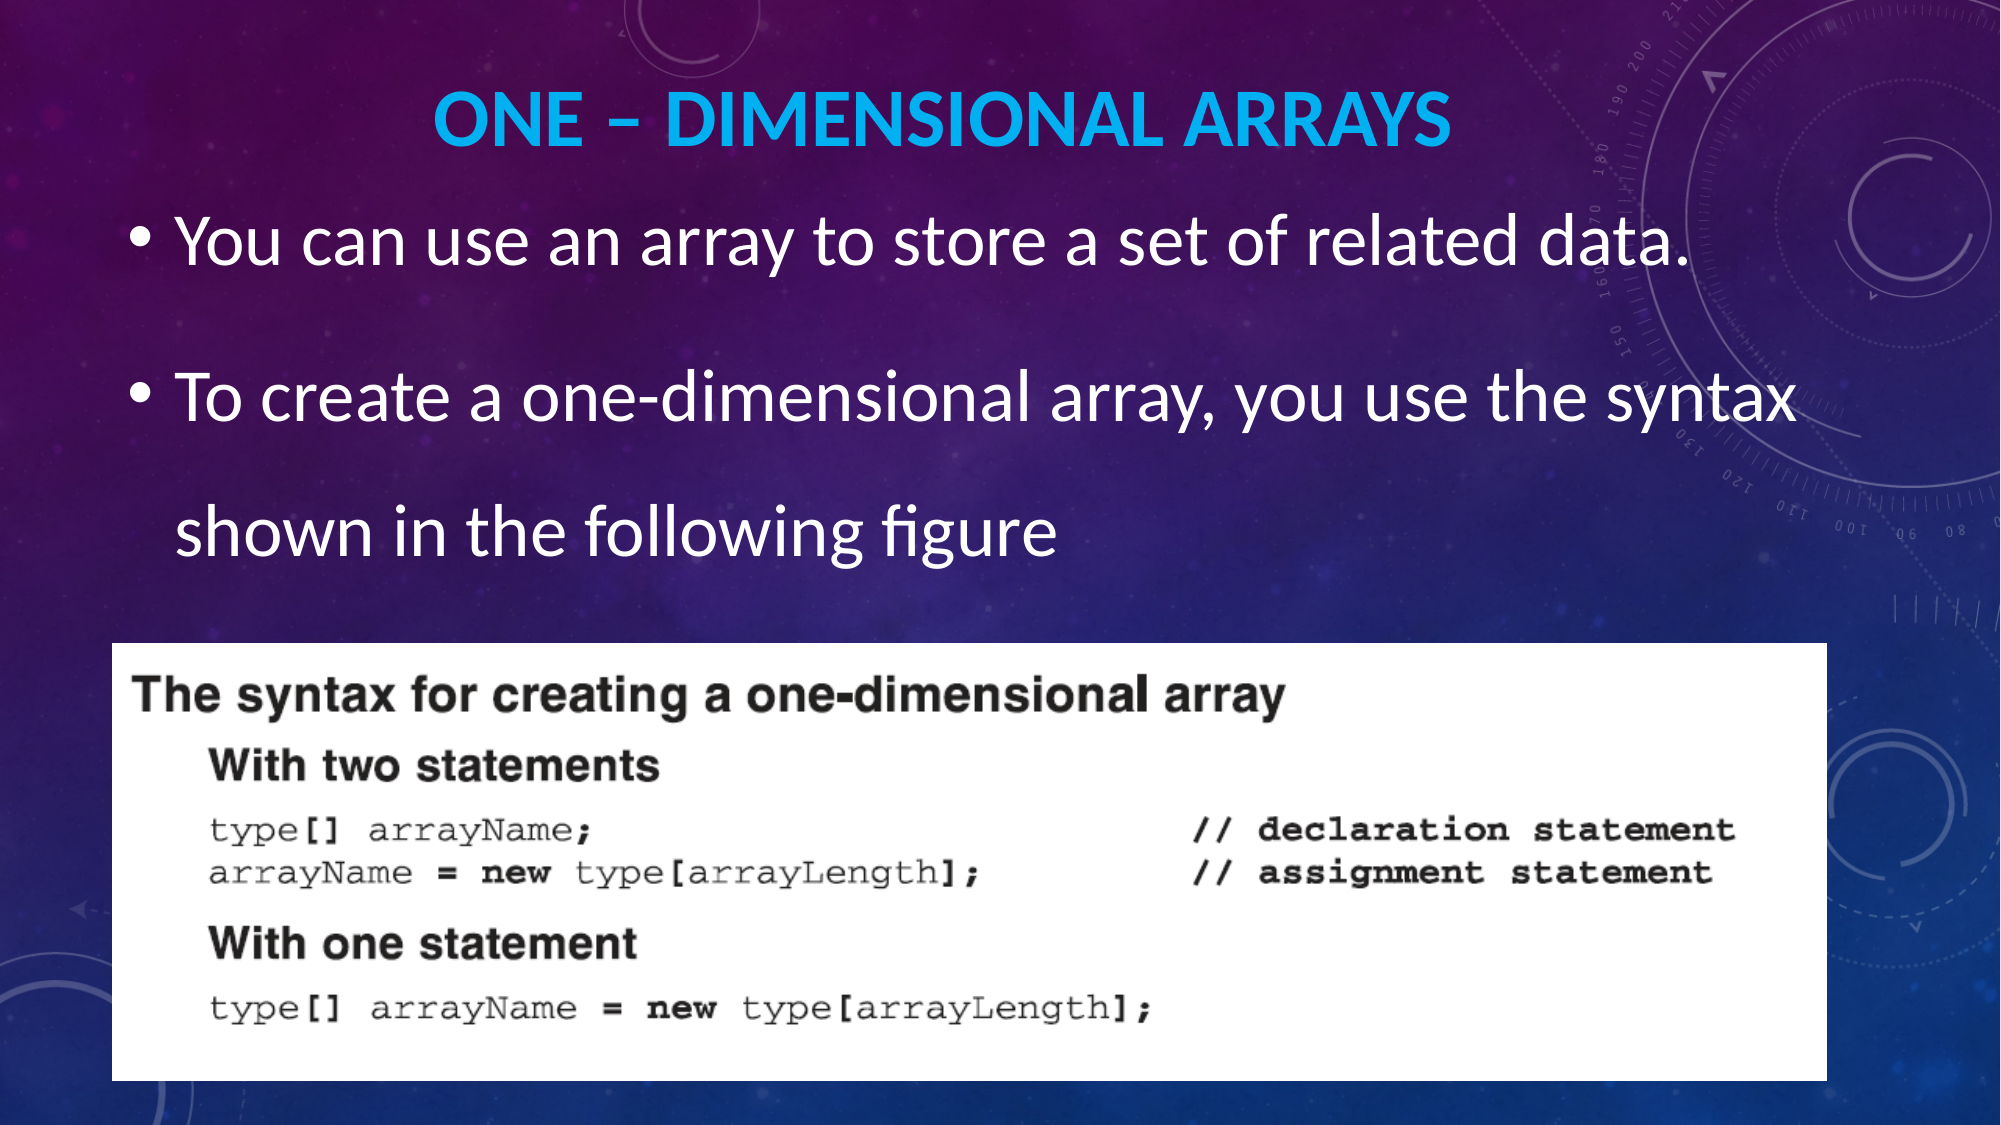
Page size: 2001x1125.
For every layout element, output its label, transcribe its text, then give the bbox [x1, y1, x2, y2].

title One – dimensional arrays [112, 25, 1775, 168]
picture [0, 0, 2001, 1125]
list You can use an array to store a set of related data. To create a one-dimensional array, you use the syntax shown in the following figure [112, 168, 1944, 720]
